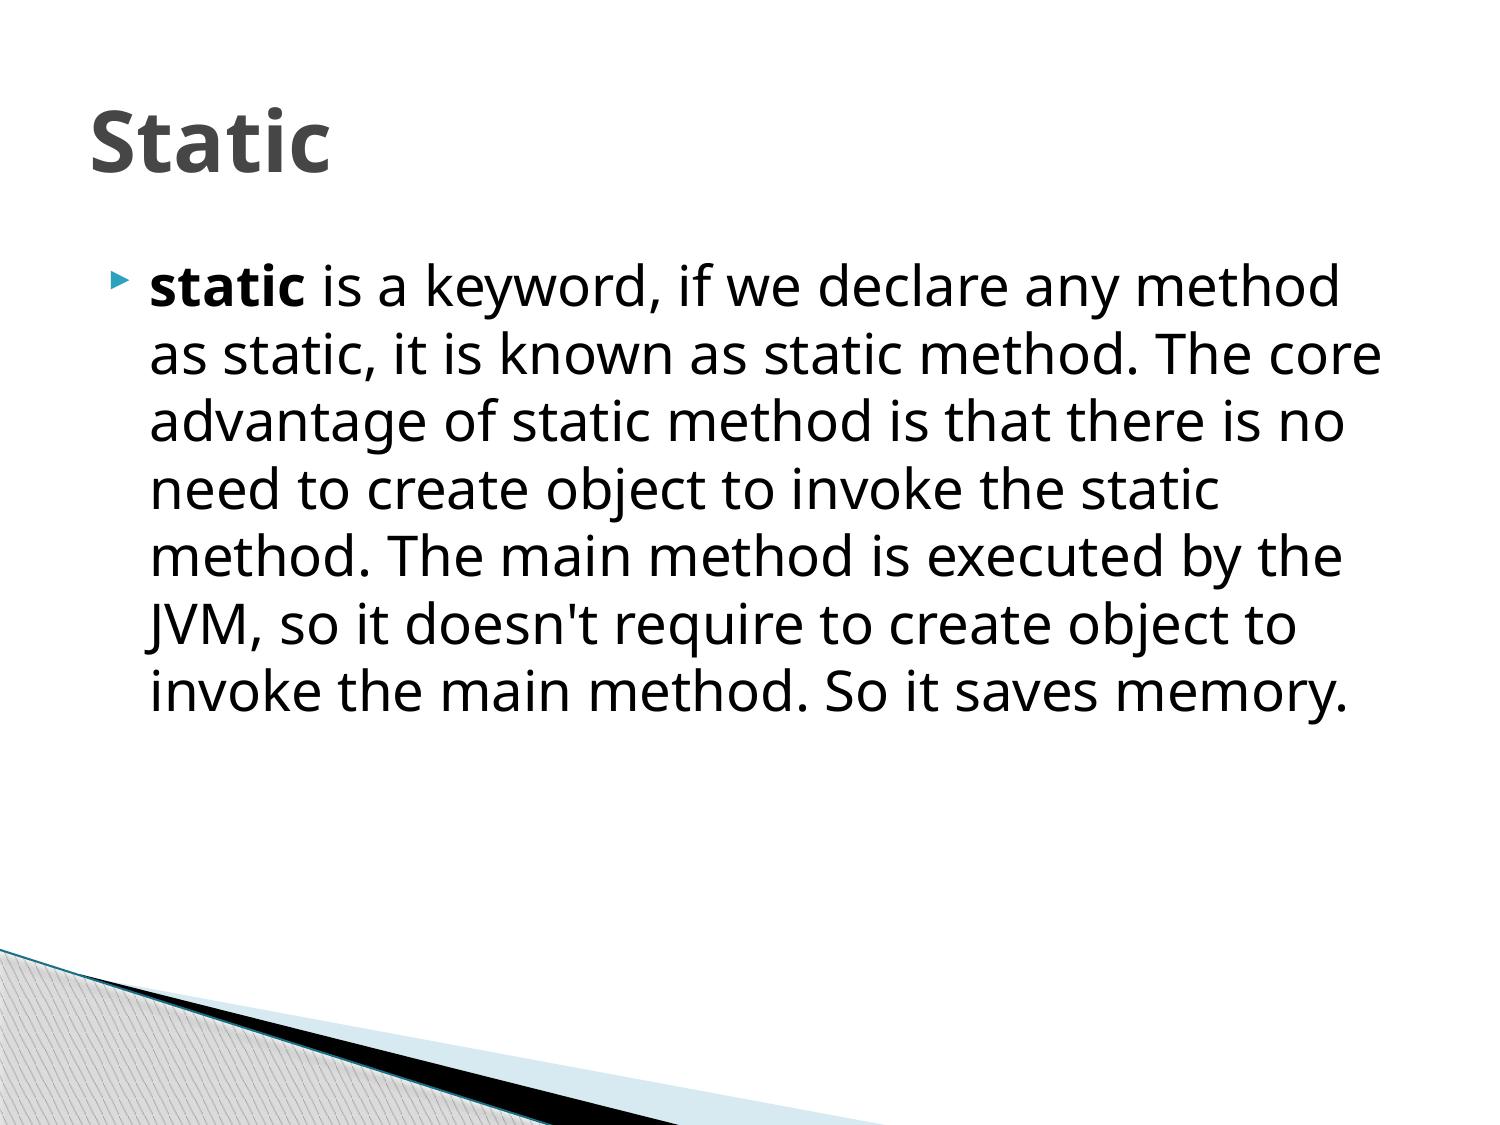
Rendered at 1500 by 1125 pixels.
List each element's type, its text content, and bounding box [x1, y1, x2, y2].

list static is a keyword, if we declare any method as static, it is known as static method. The core advantage of static method is that there is no need to create object to invoke the static method. The main method is executed by the JVM, so it doesn't require to create object to invoke the main method. So it saves memory. [75, 243, 1425, 986]
title Static [75, 45, 1425, 233]
